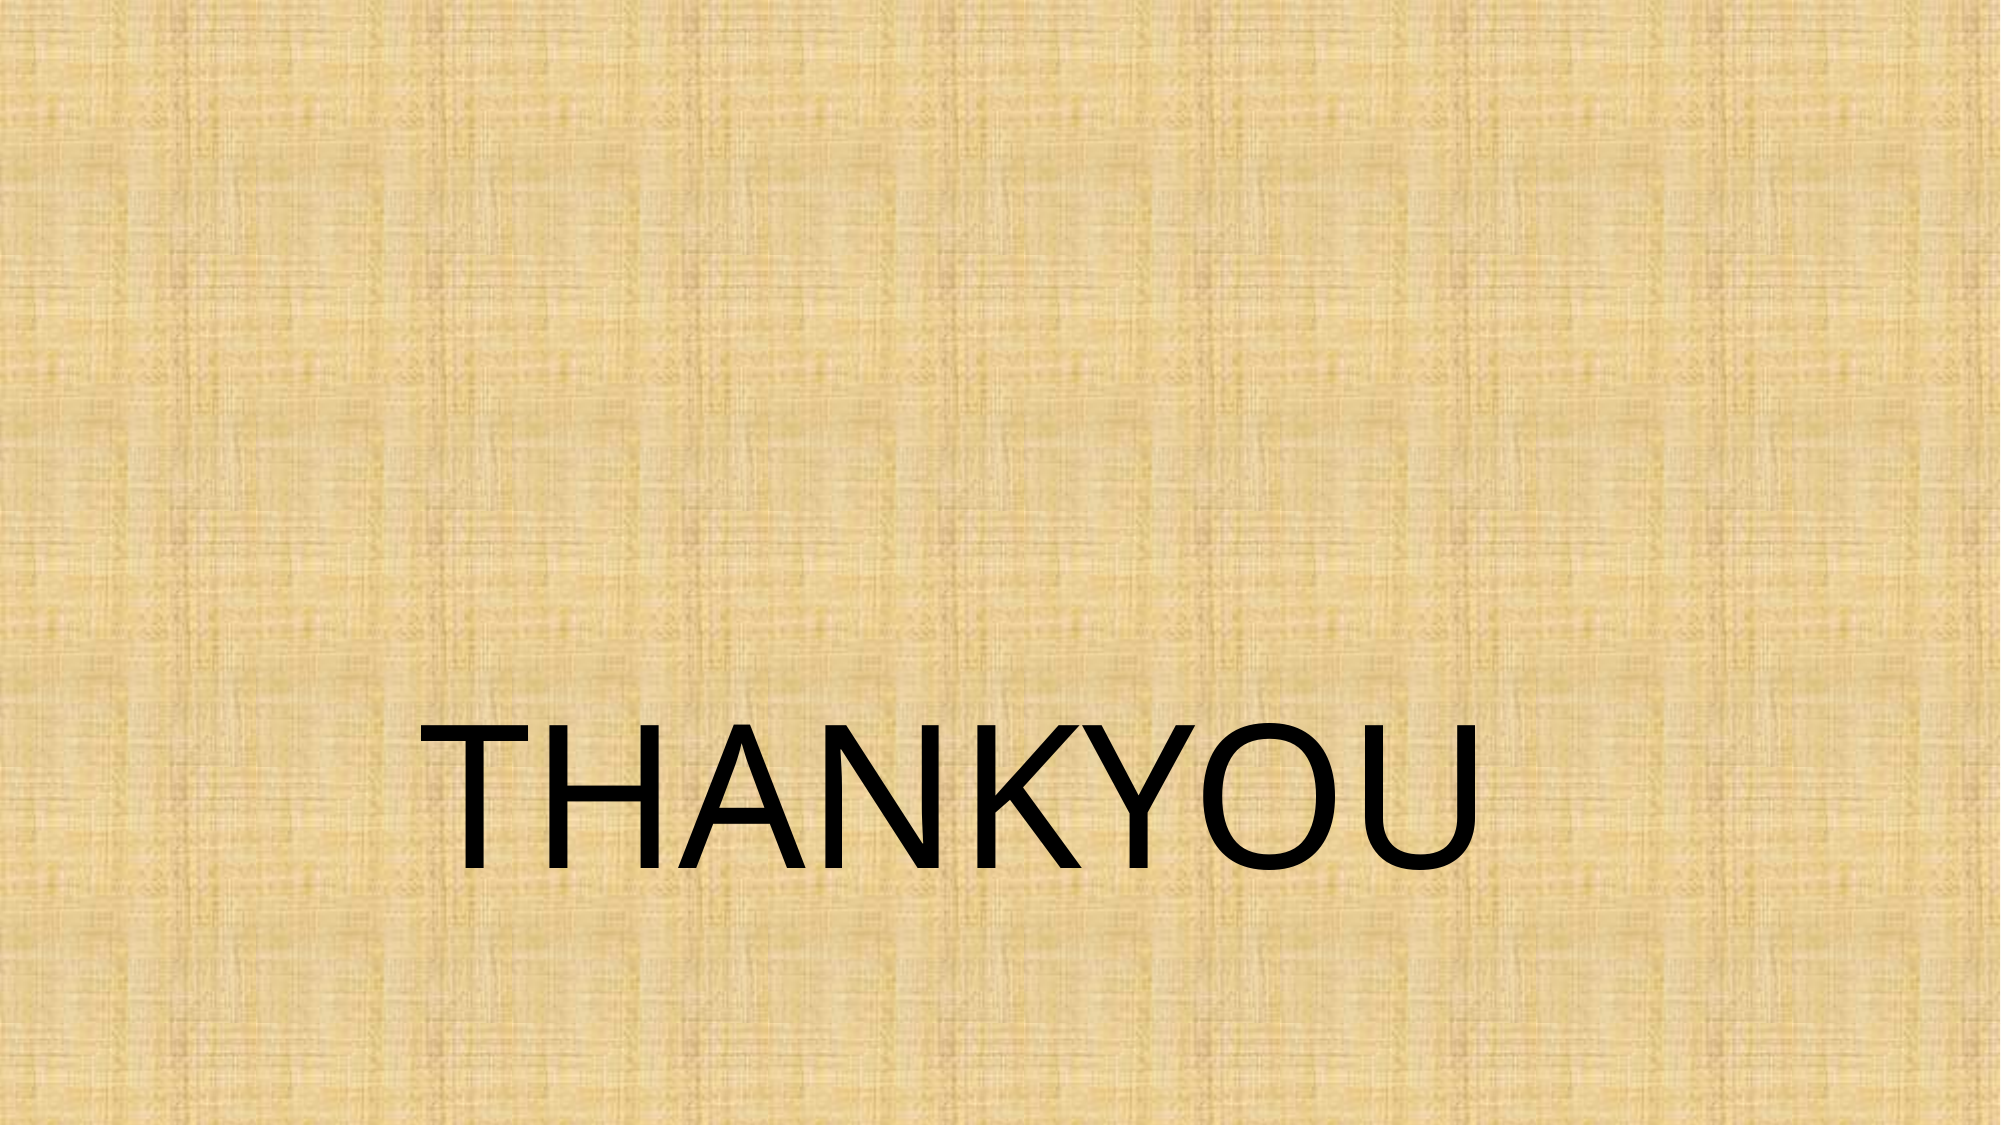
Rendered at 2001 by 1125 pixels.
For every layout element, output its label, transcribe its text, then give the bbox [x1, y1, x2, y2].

picture [0, 0, 2001, 1125]
list THANKYOU [404, 256, 2000, 971]
